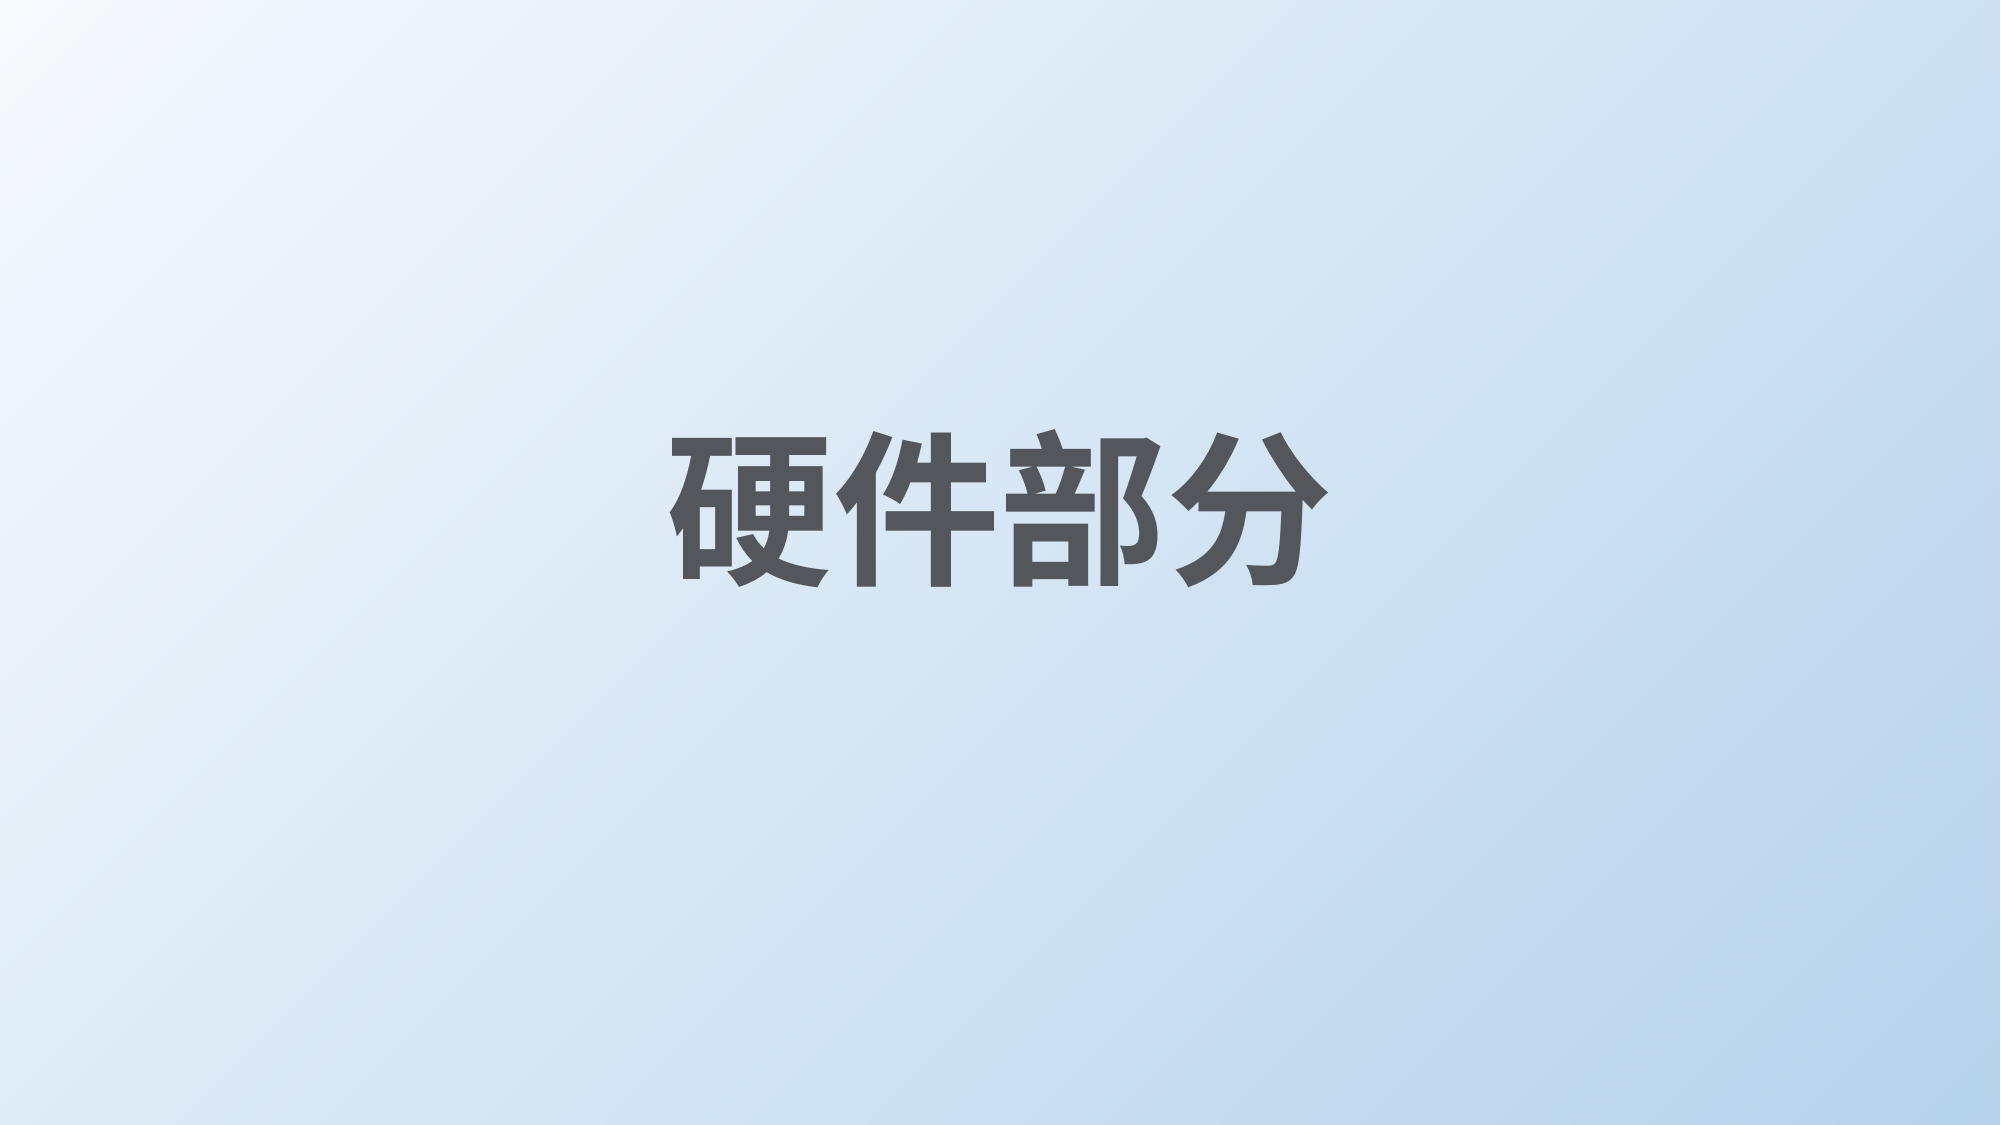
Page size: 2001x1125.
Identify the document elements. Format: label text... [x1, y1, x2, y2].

text_box 硬件部分 [96, 398, 1904, 613]
